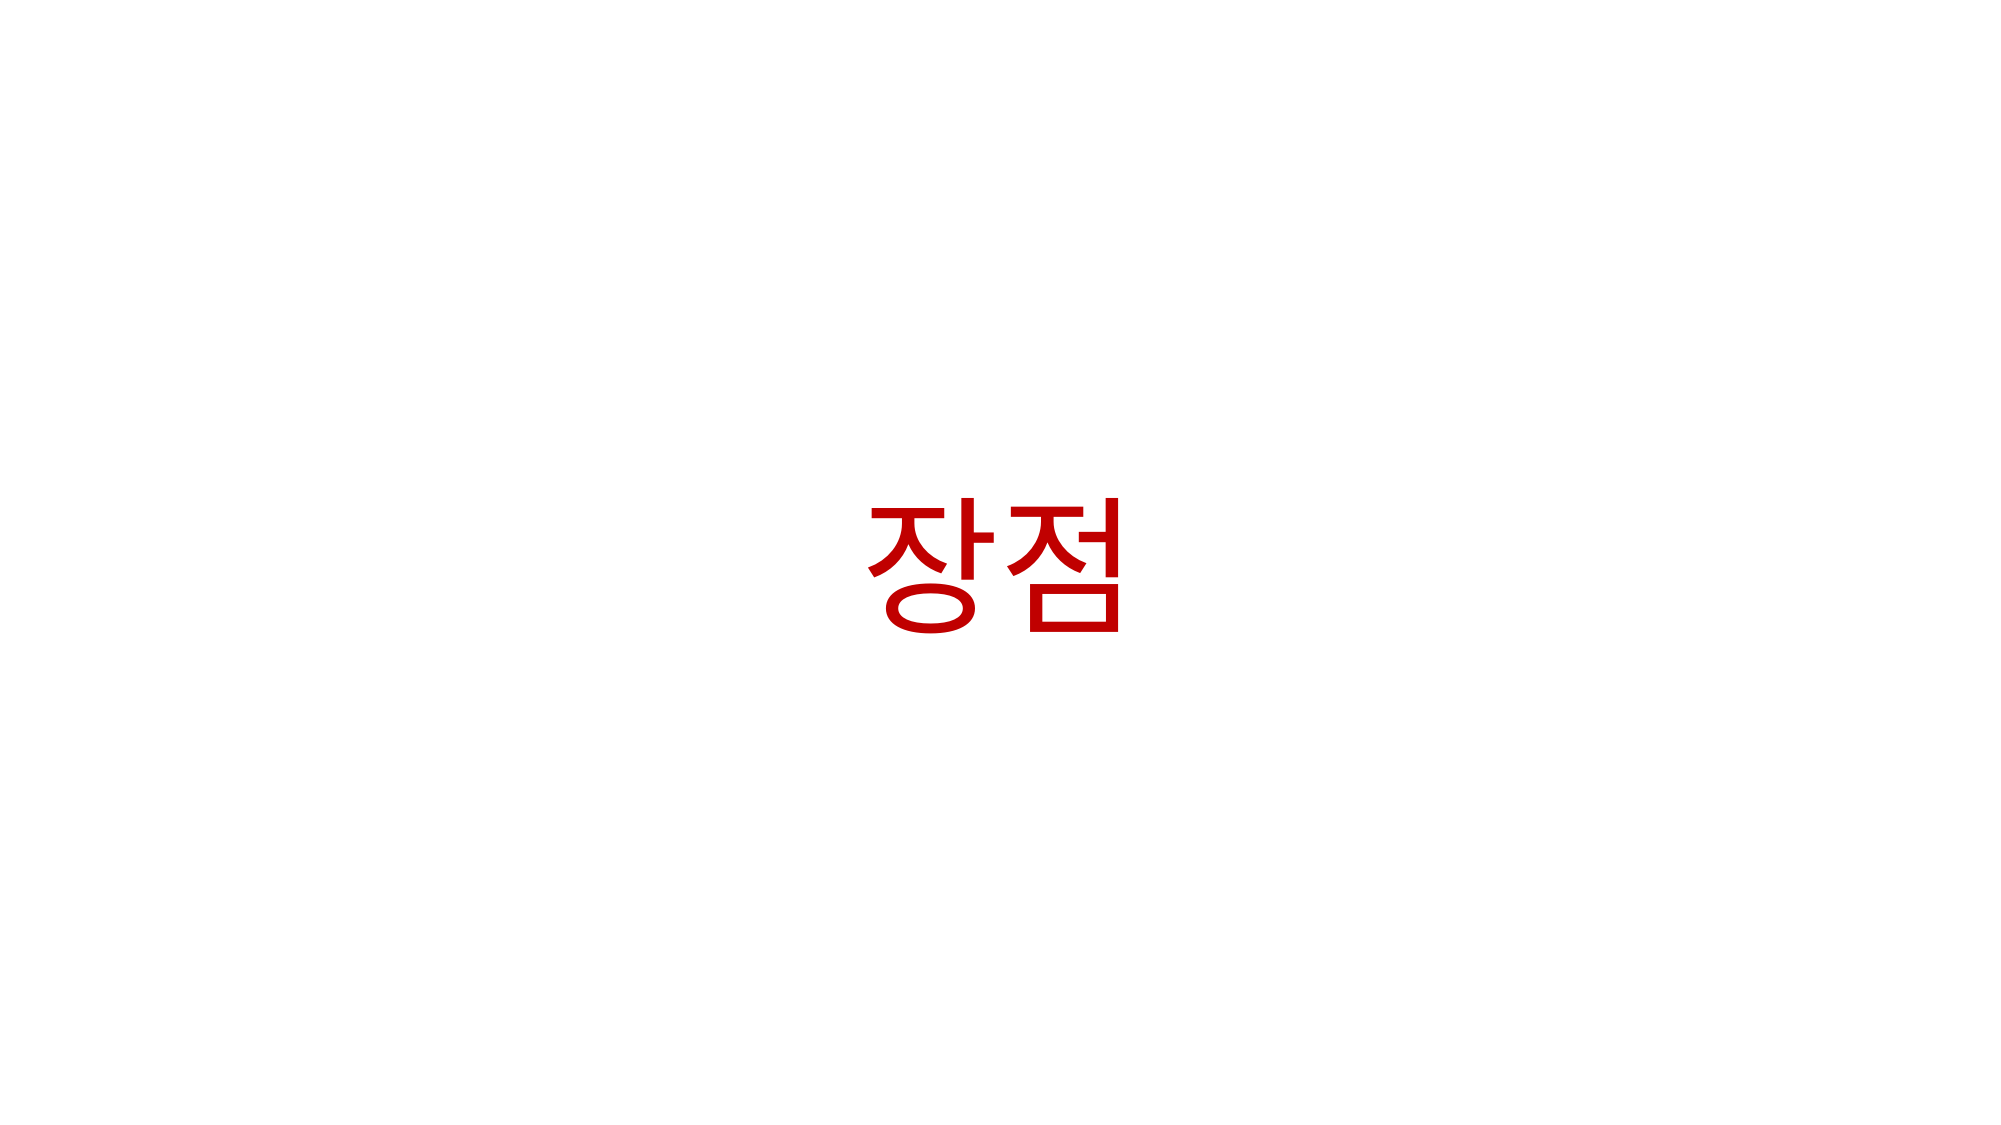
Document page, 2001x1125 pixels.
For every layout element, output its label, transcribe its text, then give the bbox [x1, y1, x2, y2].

title 장점 [137, 453, 1863, 672]
